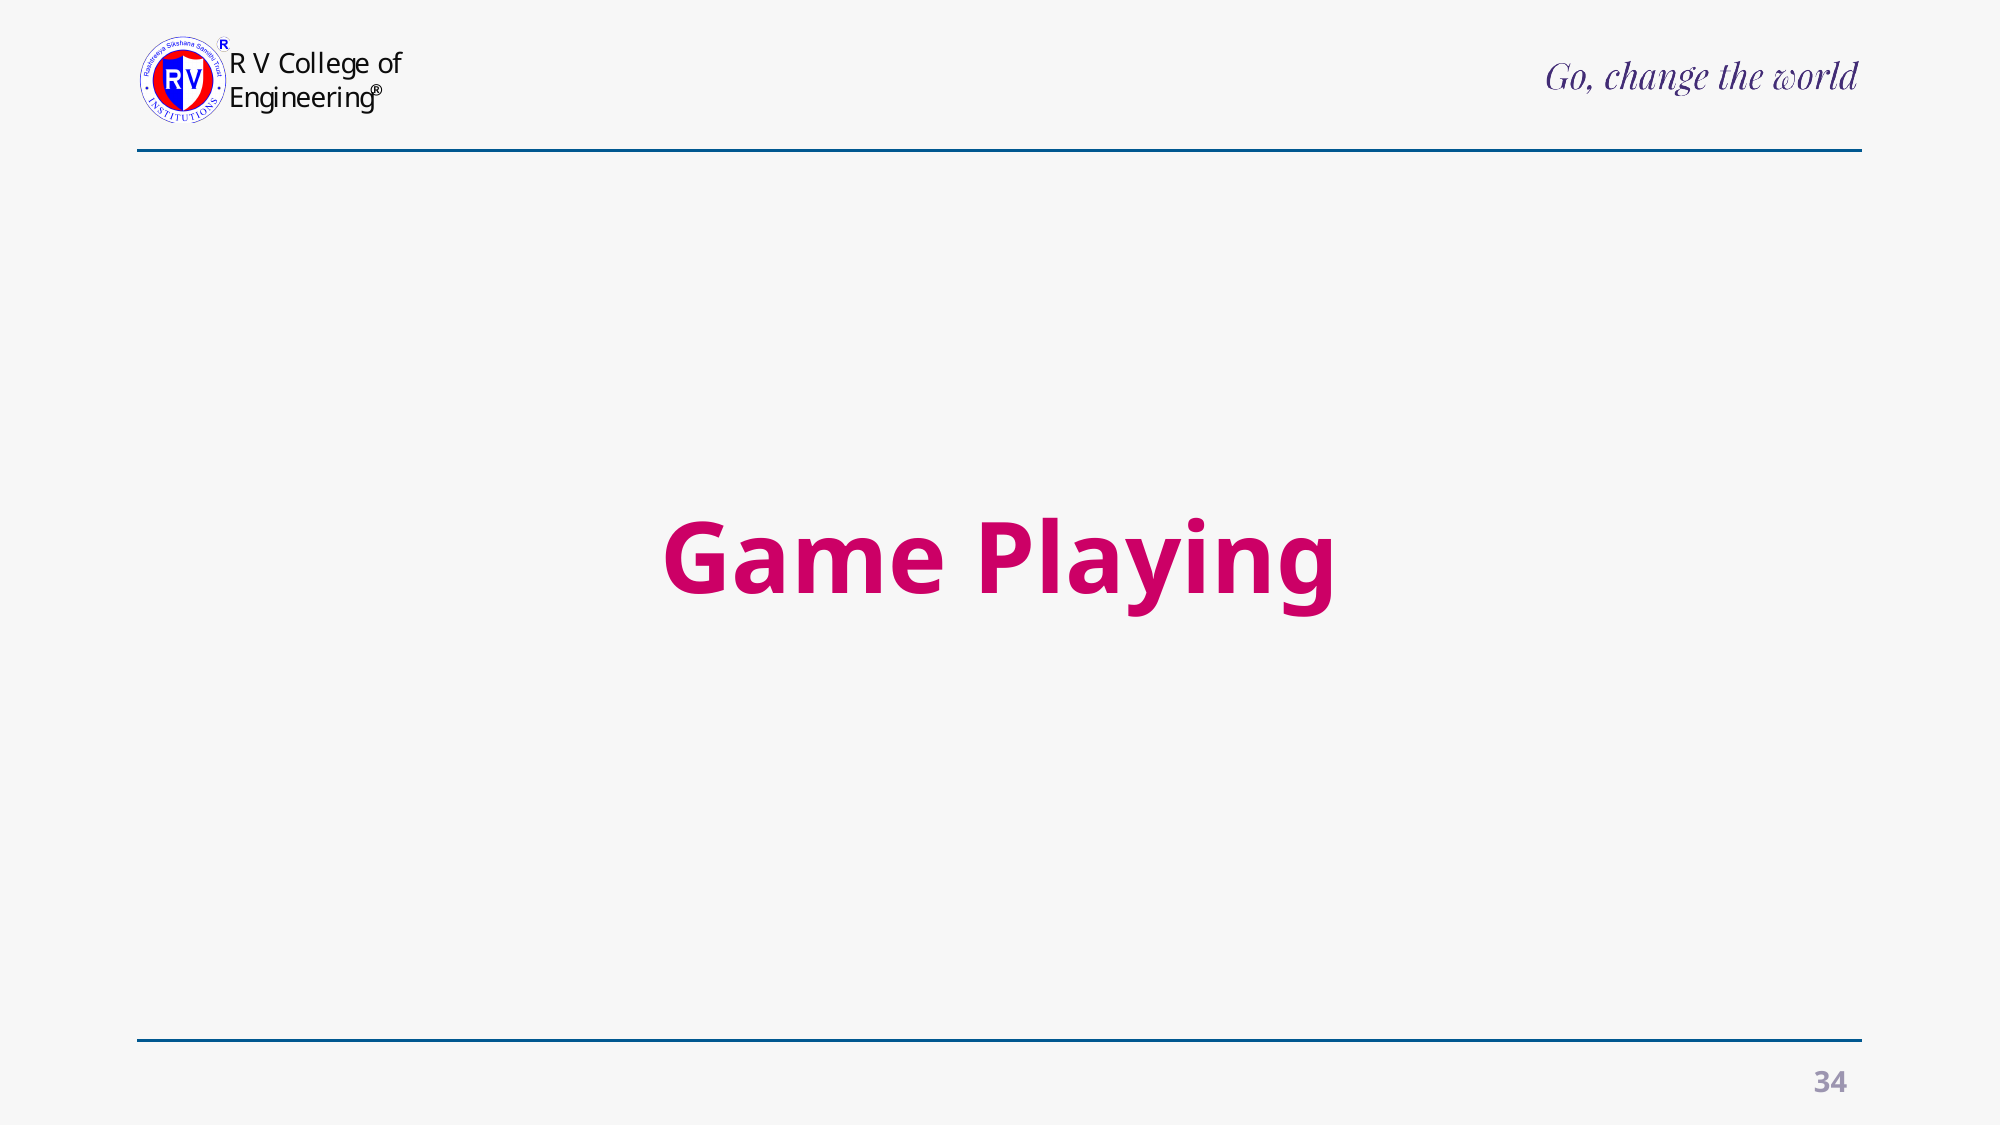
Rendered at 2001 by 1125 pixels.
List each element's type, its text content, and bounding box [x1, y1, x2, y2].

list Game Playing [137, 501, 1863, 624]
picture [1542, 59, 1863, 98]
slide_number 34 [1721, 1051, 1863, 1116]
